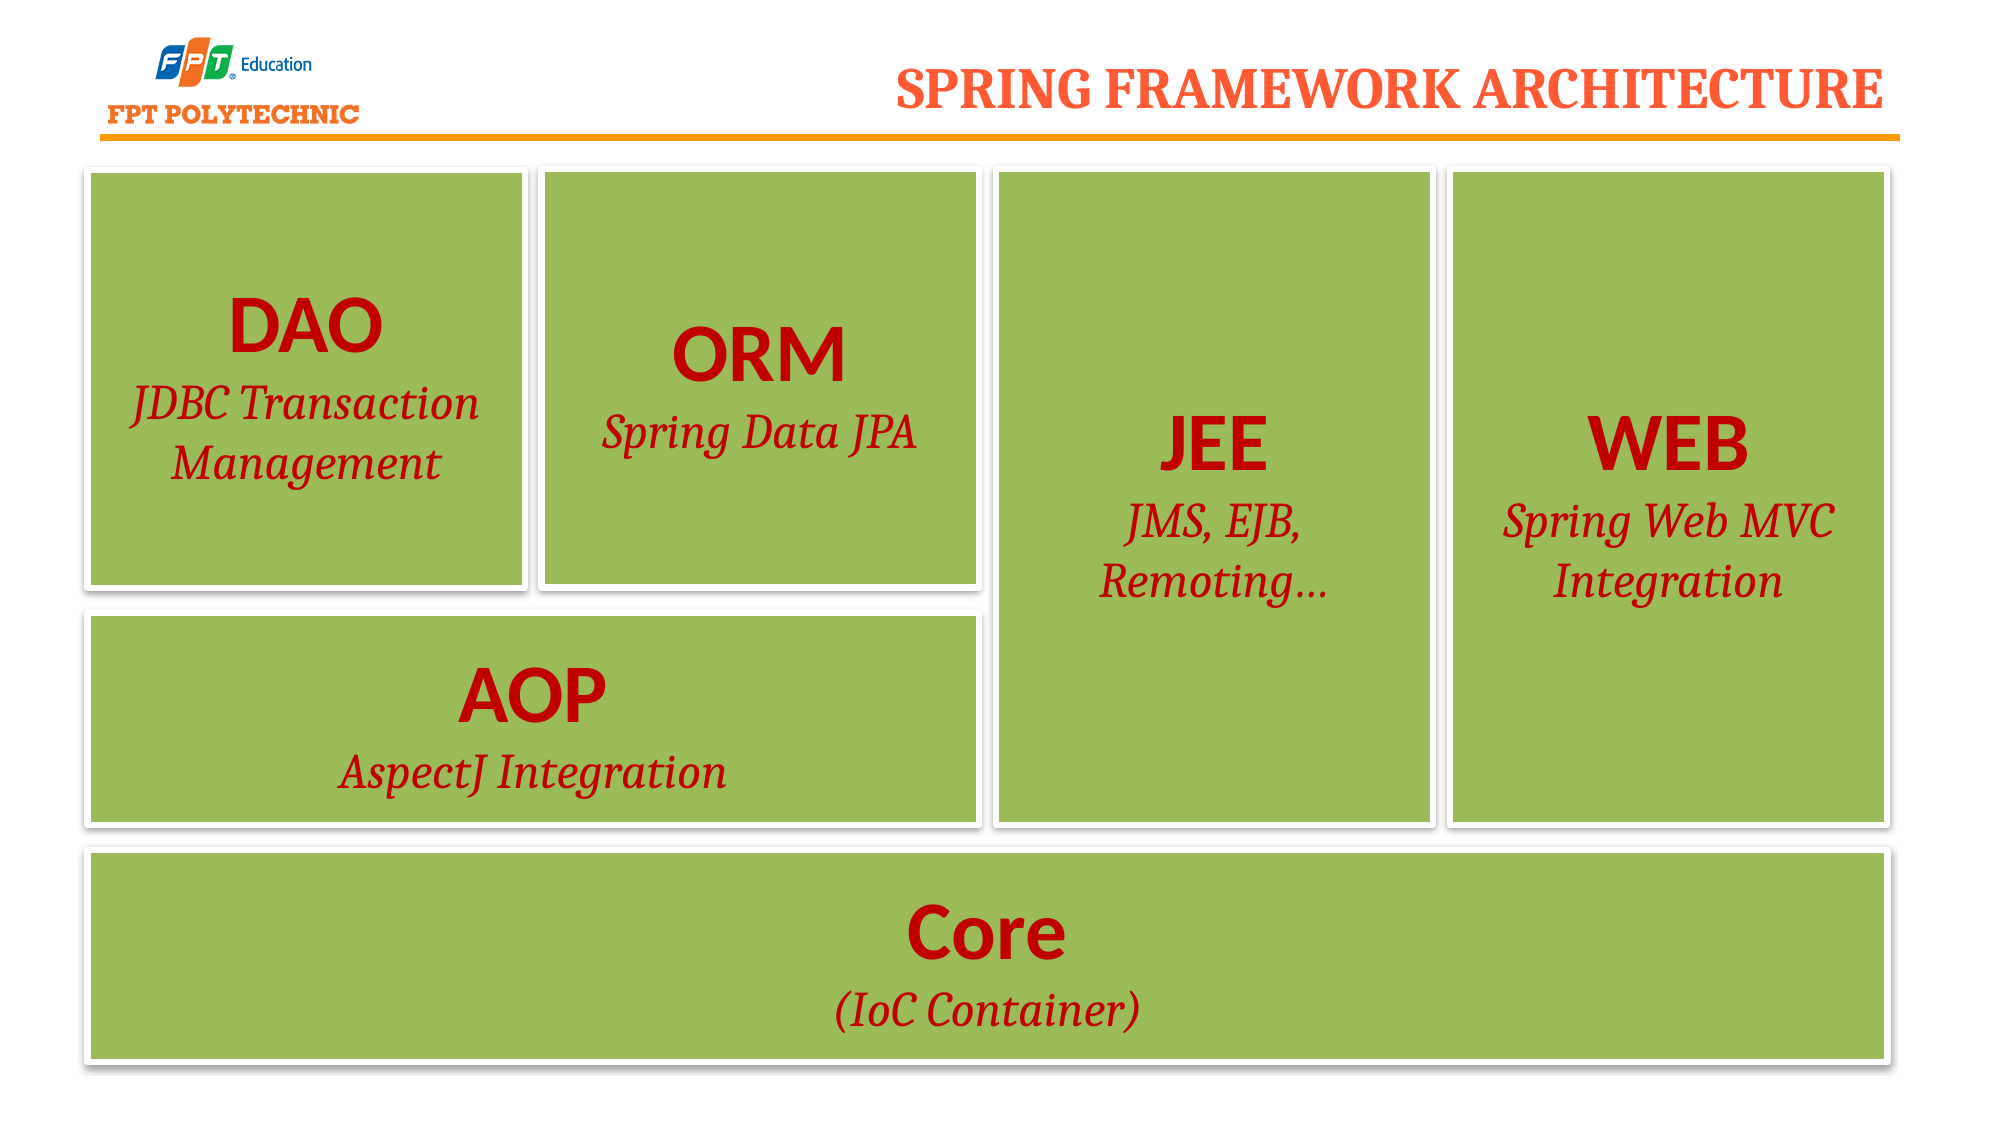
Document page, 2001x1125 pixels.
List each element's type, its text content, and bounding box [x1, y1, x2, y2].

text_box ORM Spring Data JPA [538, 166, 982, 591]
title Spring Framework Architecture [366, 45, 1900, 125]
text_box JEE JMS, EJB, Remoting… [993, 166, 1436, 828]
picture [99, 135, 367, 143]
text_box DAO JDBC Transaction Management [84, 167, 528, 591]
text_box WEB Spring Web MVC Integration [1447, 166, 1890, 828]
text_box AOP AspectJ Integration [84, 609, 982, 828]
text_box Core (IoC Container) [84, 847, 1891, 1065]
picture [99, 25, 367, 134]
